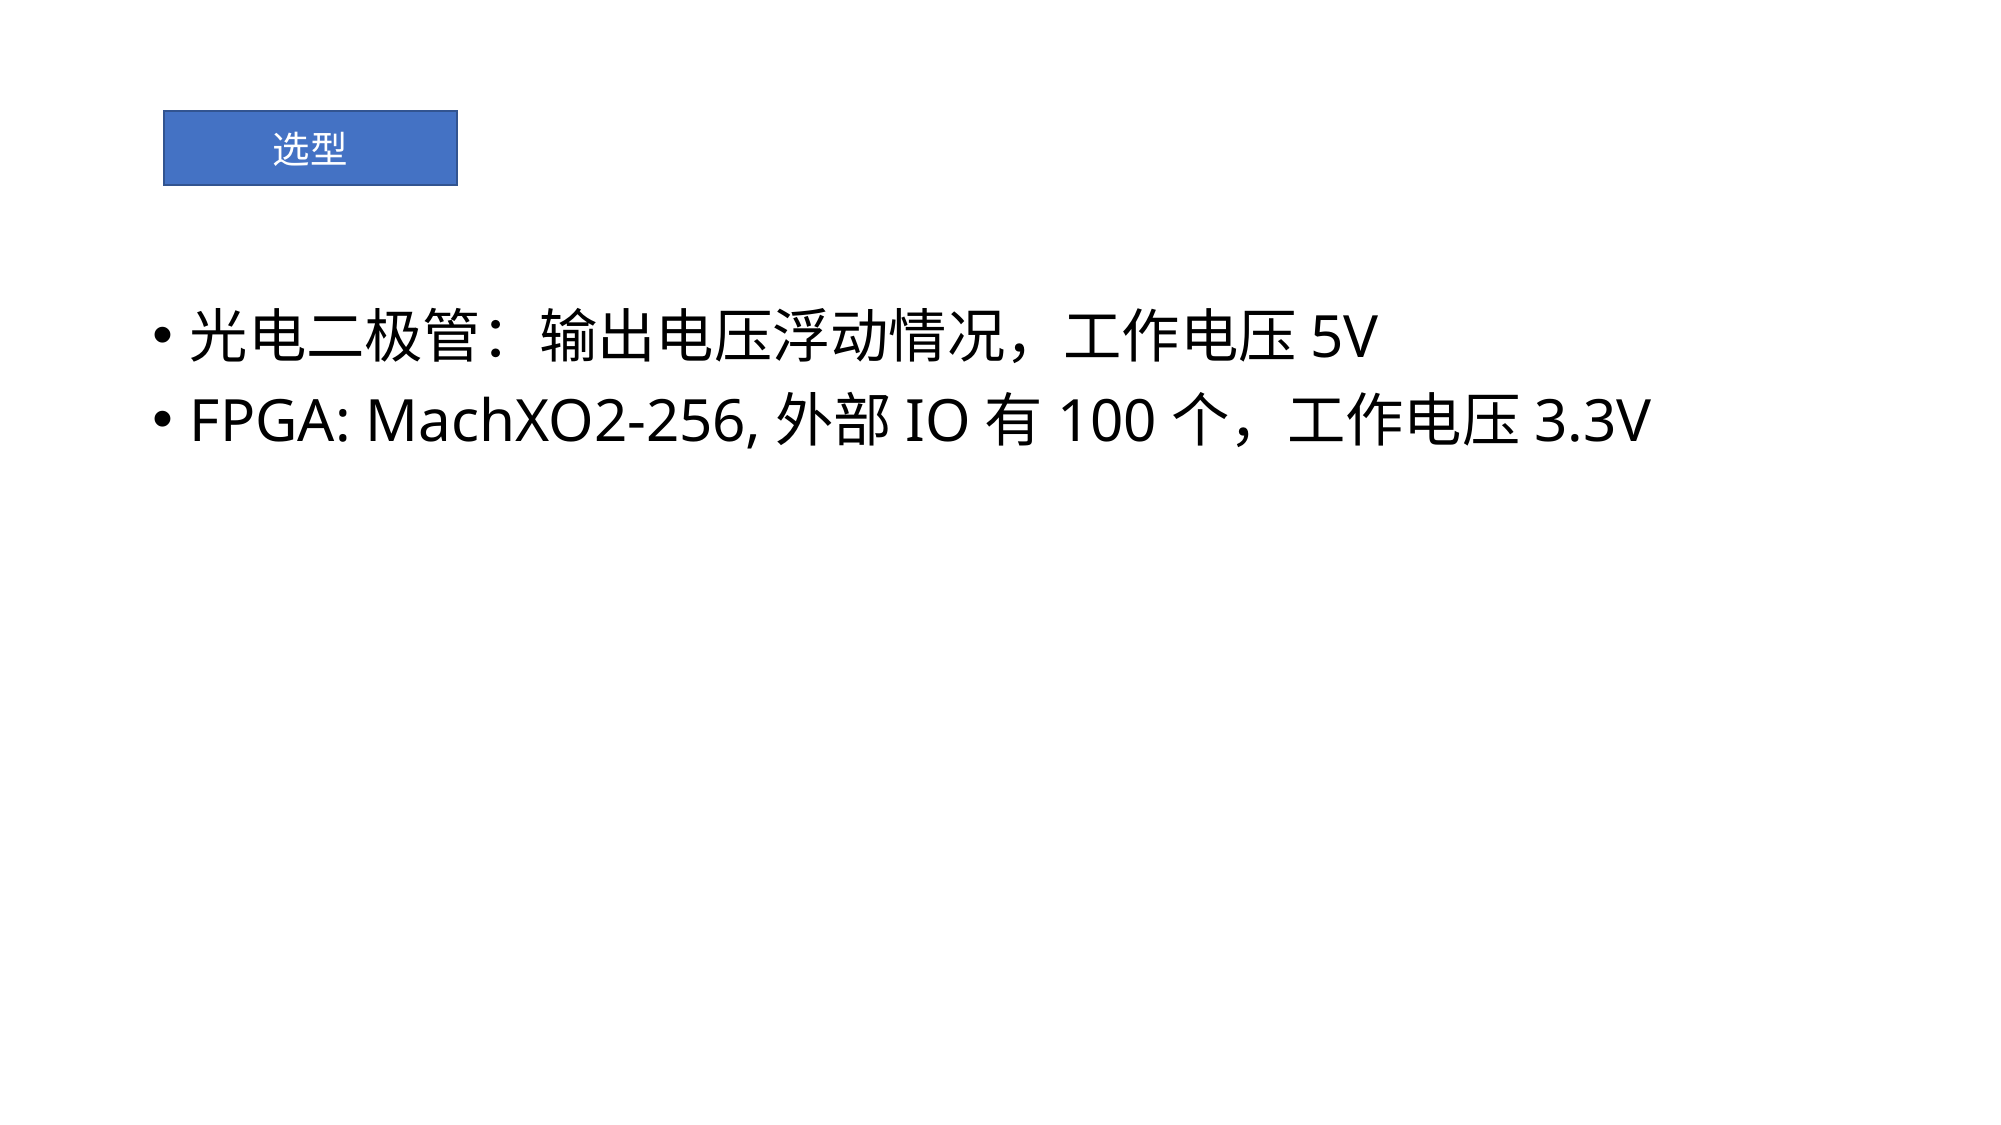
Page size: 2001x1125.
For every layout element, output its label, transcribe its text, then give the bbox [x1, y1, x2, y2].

text_box 选型 [163, 110, 458, 186]
list 光电二极管：输出电压浮动情况，工作电压5V FPGA: MachXO2-256,外部IO有100个，工作电压3.3V [137, 299, 1863, 1014]
